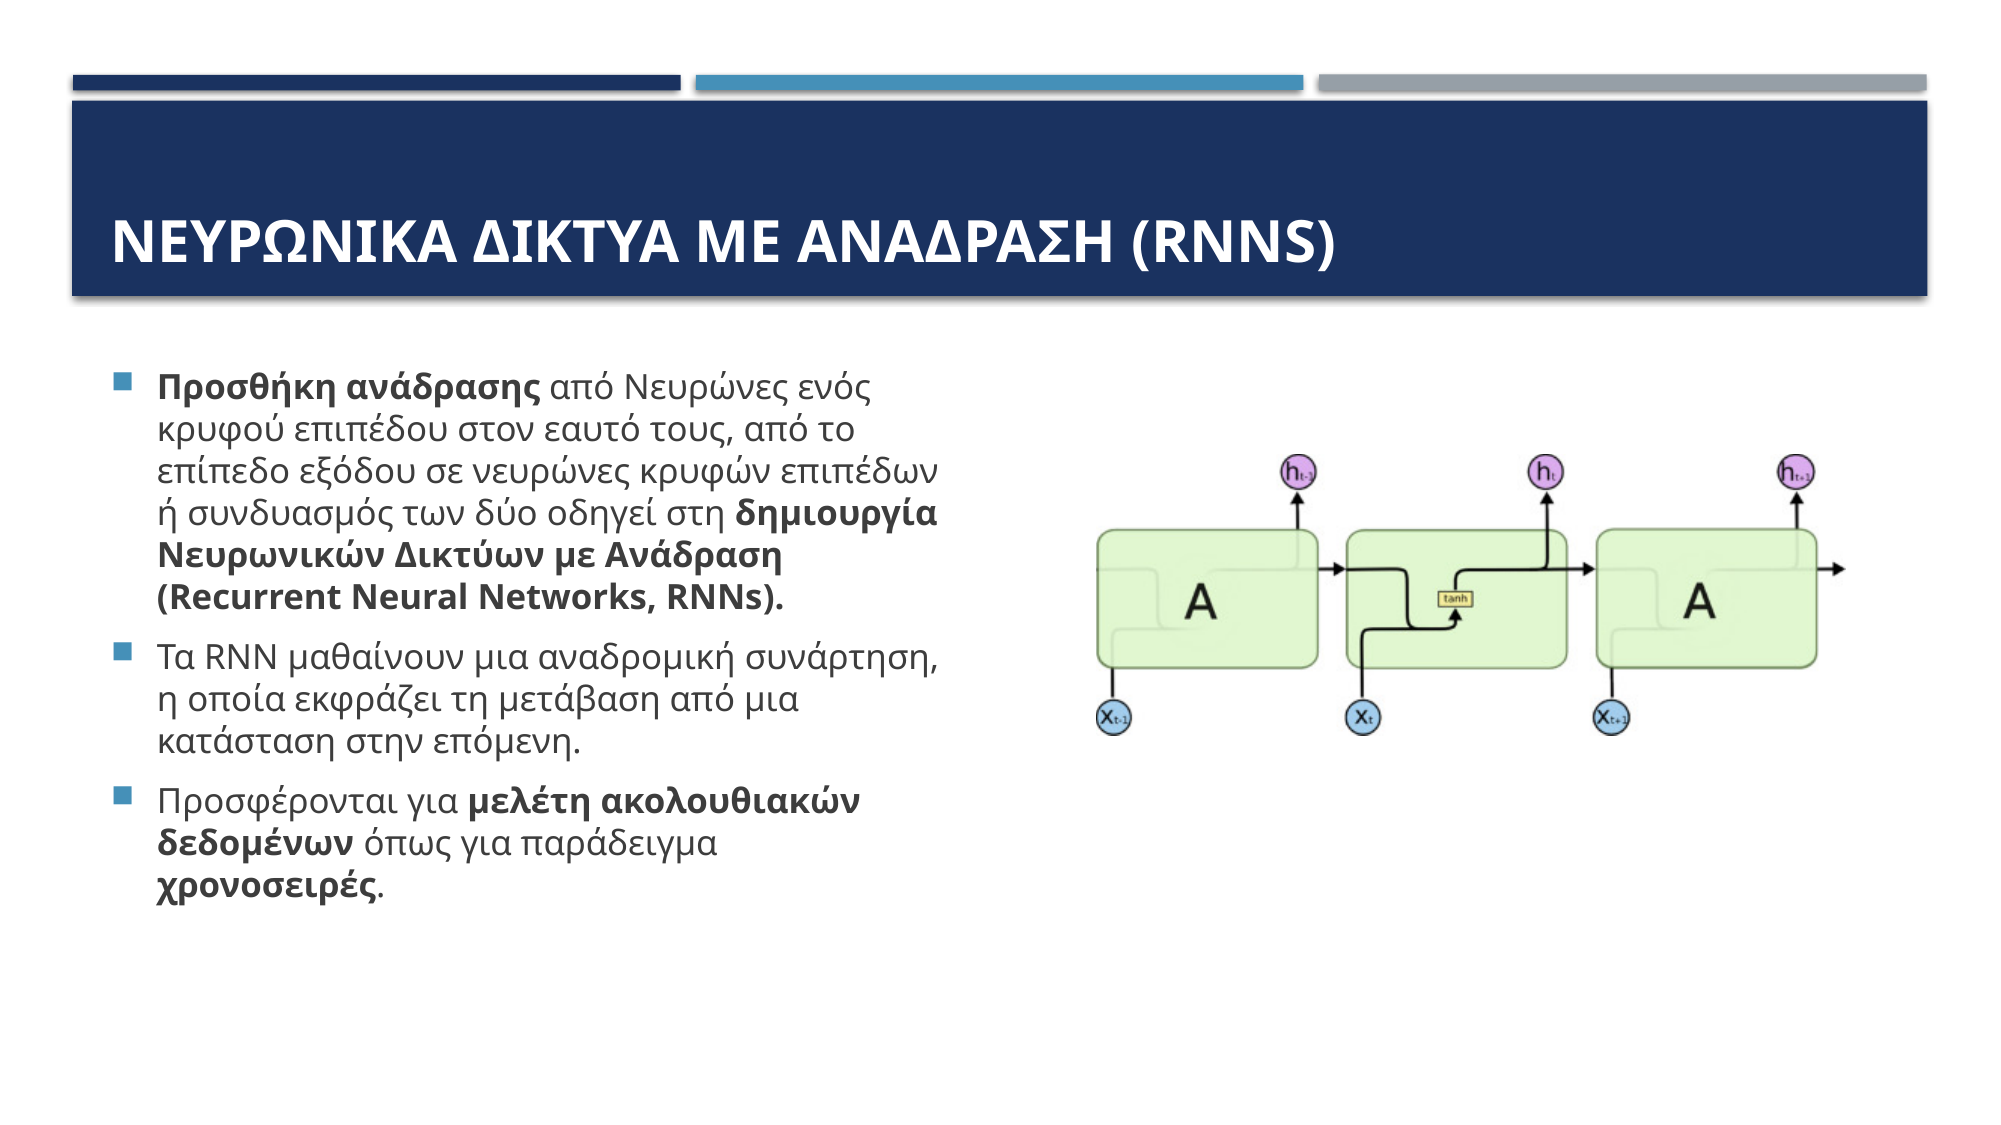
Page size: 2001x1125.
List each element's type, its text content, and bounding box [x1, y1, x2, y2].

picture [1095, 453, 1846, 737]
list Προσθήκη ανάδρασης από Νευρώνες ενός κρυφού επιπέδου στον εαυτό τους, από το επίπεδο εξόδου σε νευρώνες κρυφών επιπέδων ή συνδυασμός των δύο οδηγεί στη δημιουργία Νευρωνικών Δικτύων με Ανάδραση (Recurrent Neural Networks, RNNs). Τα RNN μαθαίνουν μια αναδρομική συνάρτηση, η οποία εκφράζει τη μετάβαση από μια κατάσταση στην επόμενη. Προσφέρονται για μελέτη ακολουθιακών δεδομένων όπως για παράδειγμα χρονοσειρές. [95, 357, 958, 918]
title Νευρωνικα Δικτυα με Αναδραση (RNNs) [95, 115, 1905, 282]
